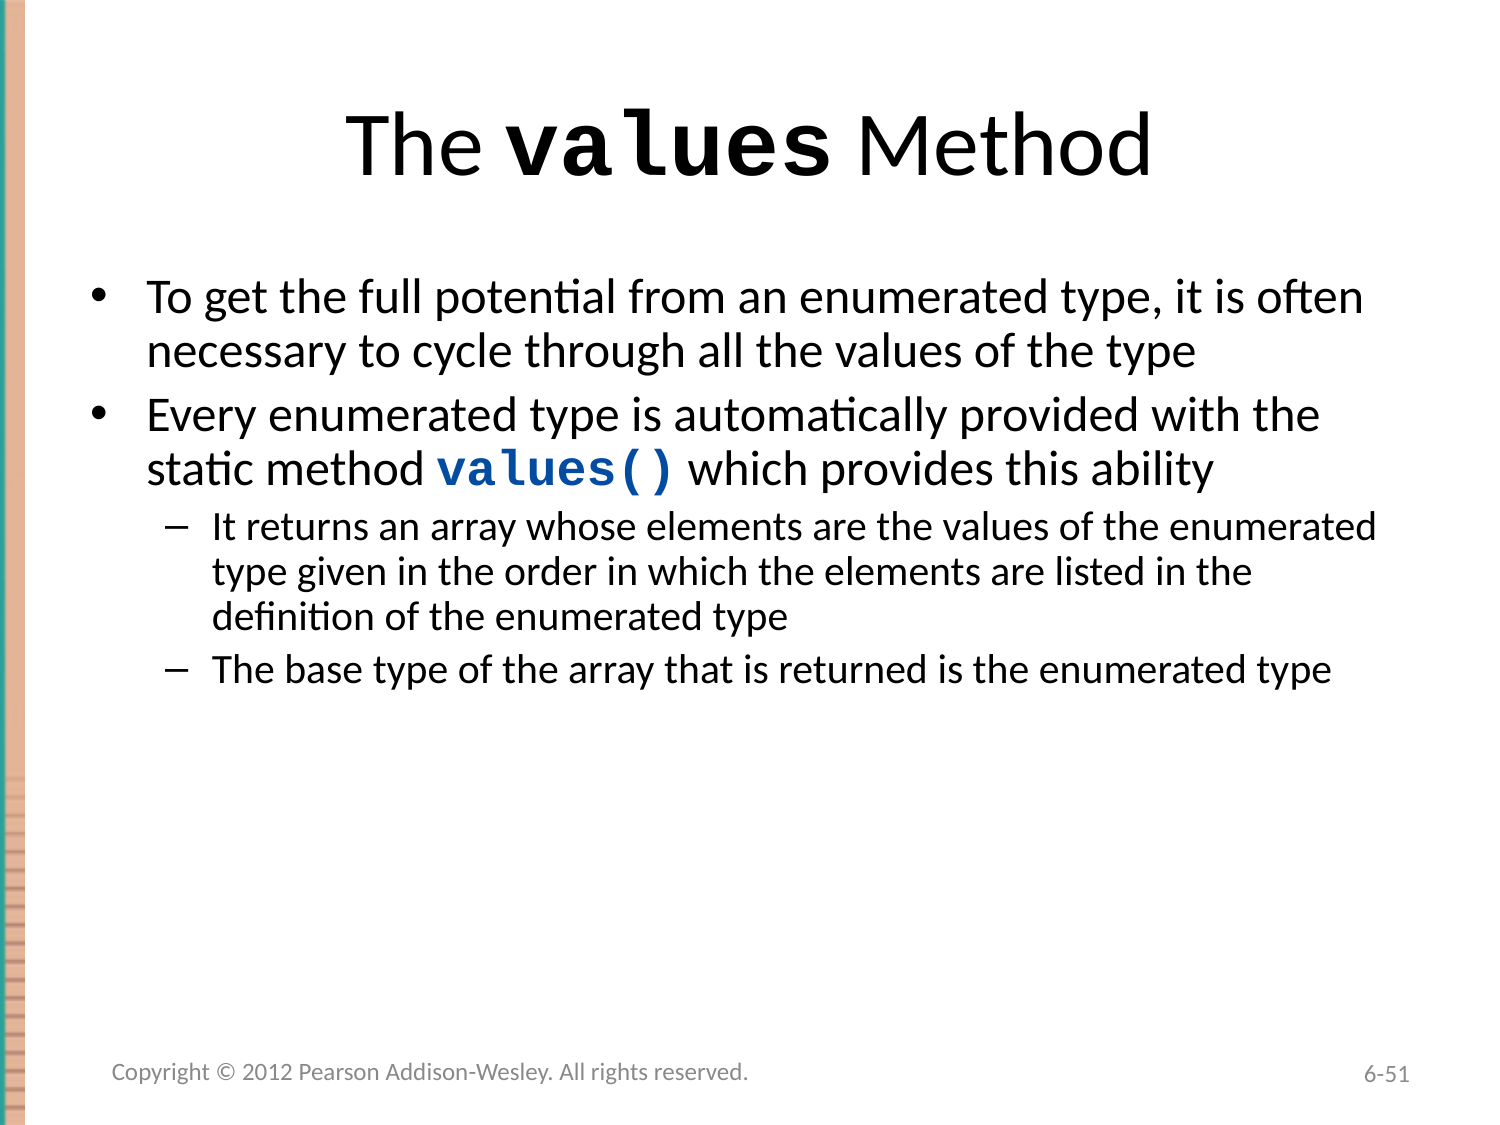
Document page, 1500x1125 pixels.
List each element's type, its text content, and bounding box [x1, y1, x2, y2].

slide_number 6-51 [1074, 1042, 1425, 1103]
list To get the full potential from an enumerated type, it is often necessary to cycle through all the values of the type Every enumerated type is automatically provided with the static method values() which provides this ability It returns an array whose elements are the values of the enumerated type given in the order in which the elements are listed in the definition of the enumerated type The base type of the array that is returned is the enumerated type [74, 262, 1426, 1006]
footer Copyright © 2012 Pearson Addison-Wesley. All rights reserved. [75, 1040, 788, 1100]
picture [0, 0, 25, 1125]
title The values Method [74, 44, 1426, 233]
